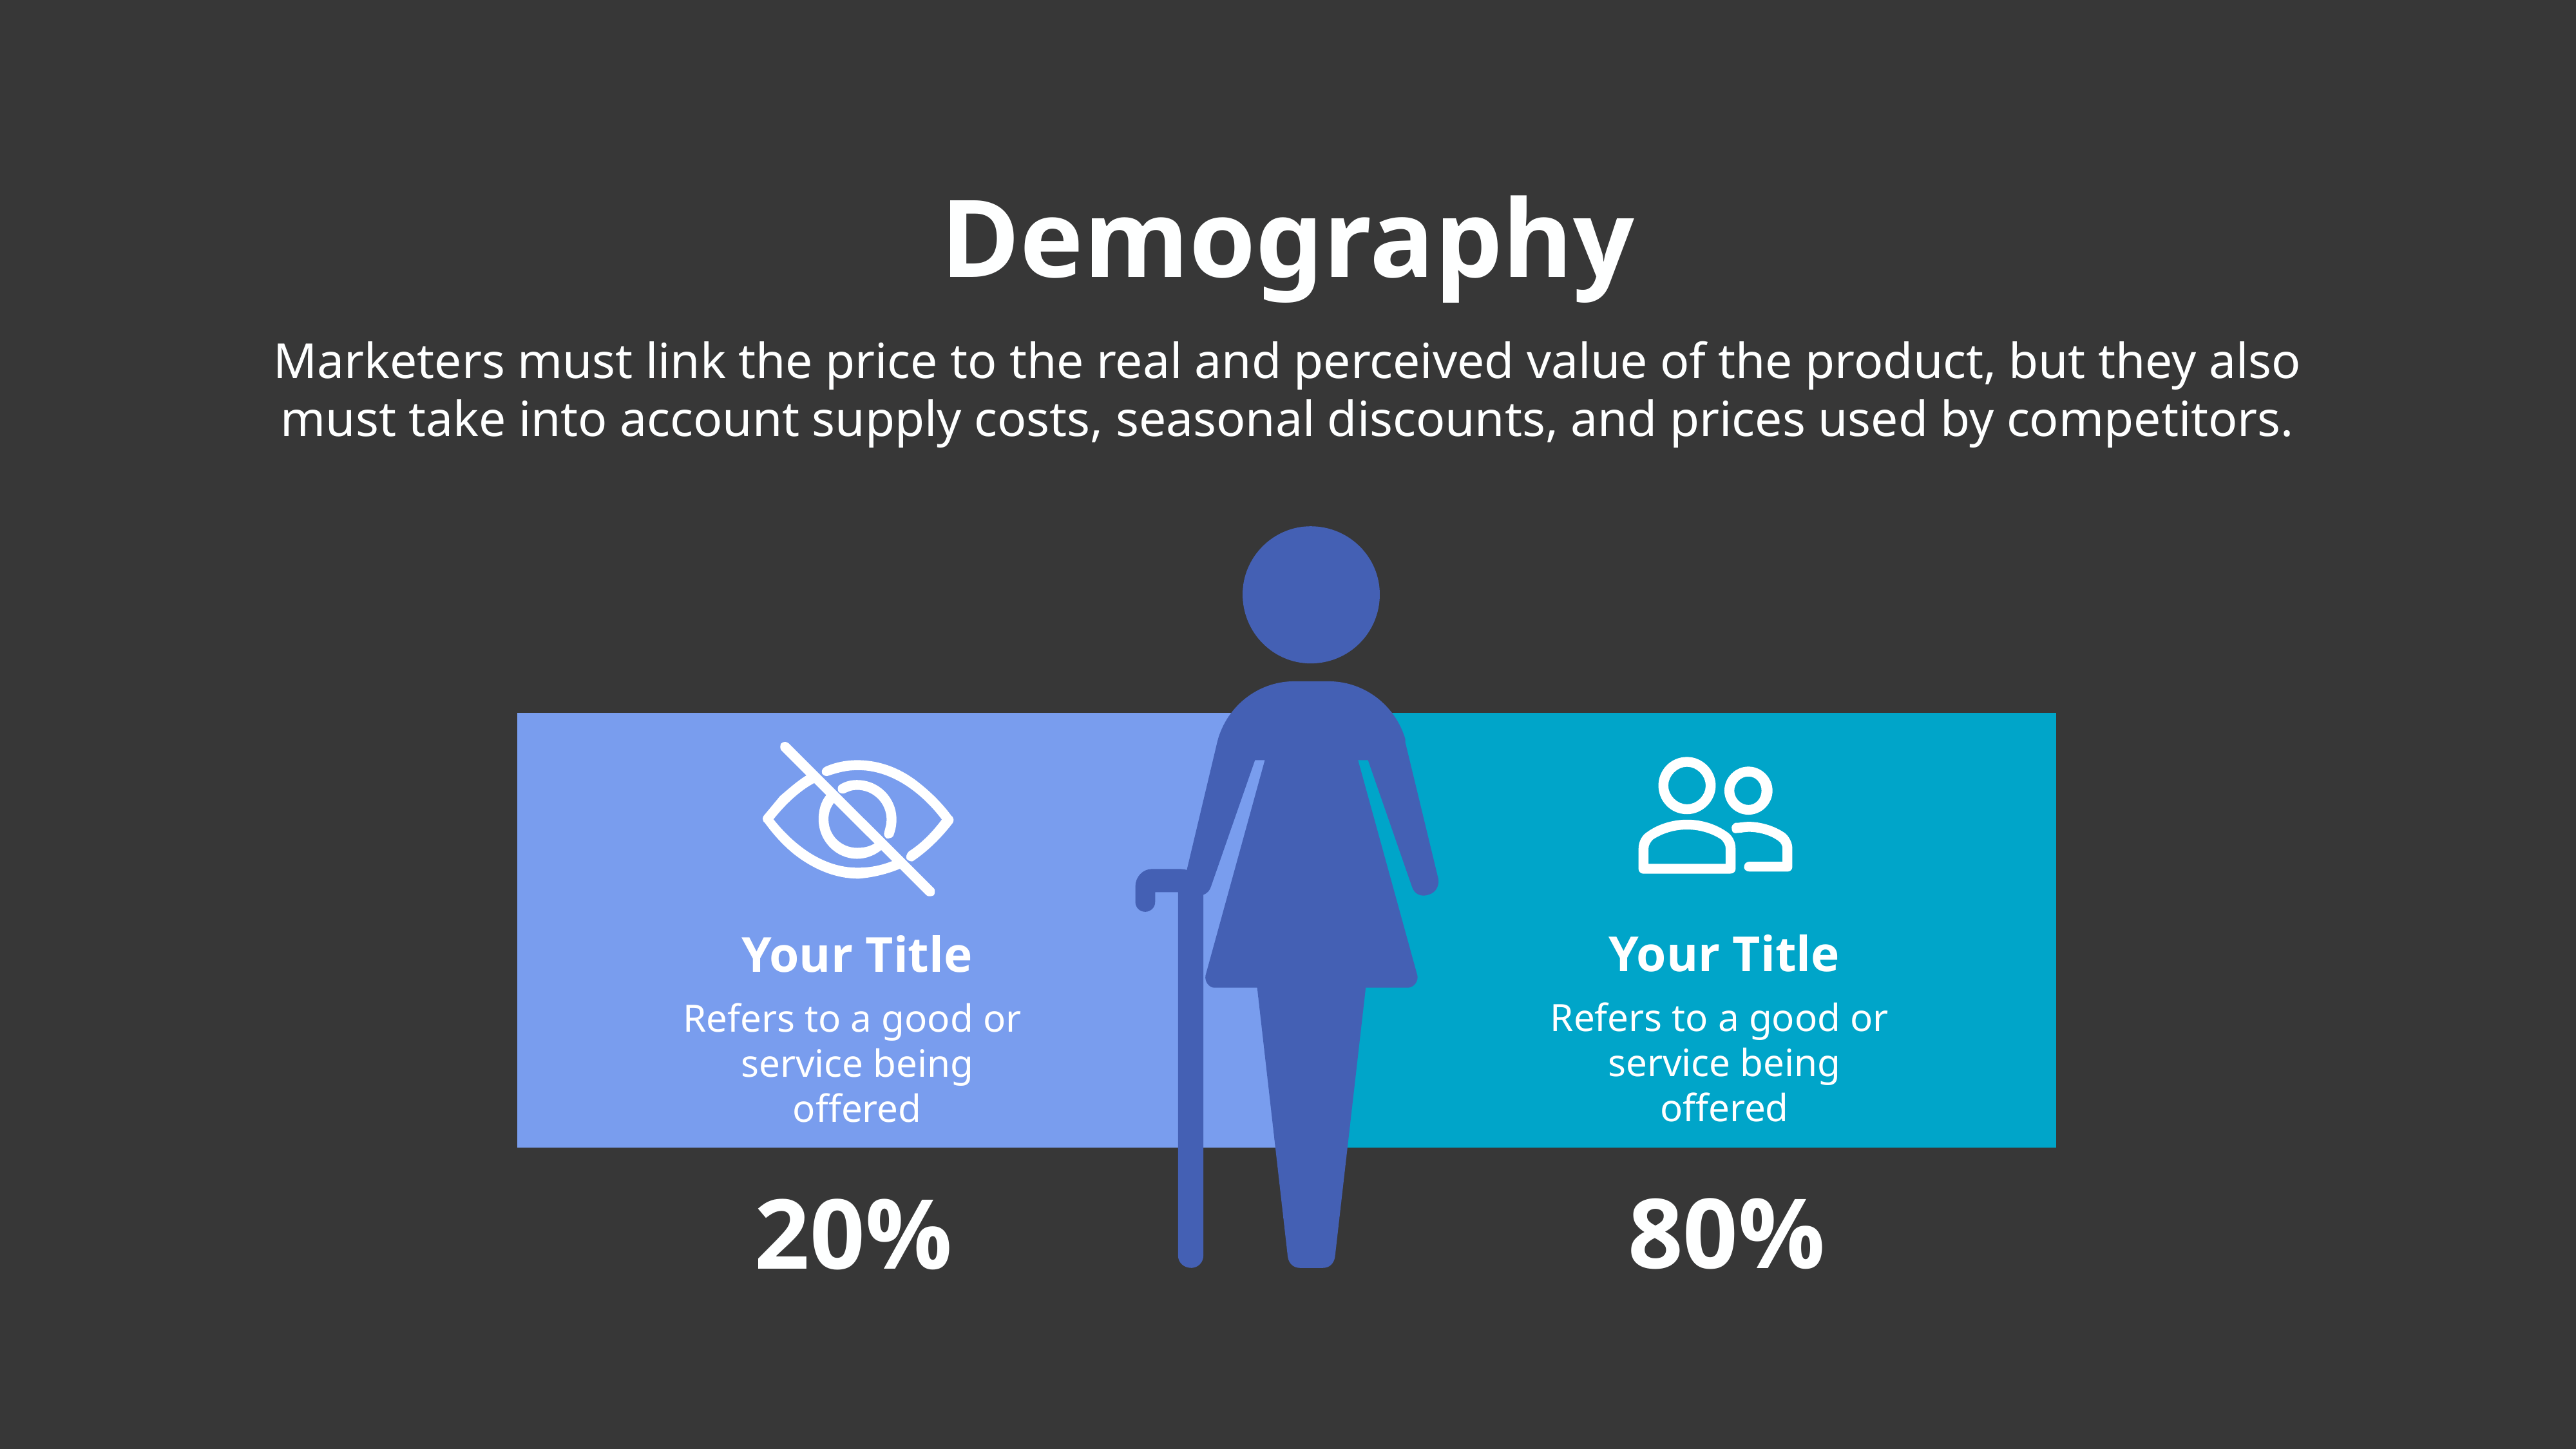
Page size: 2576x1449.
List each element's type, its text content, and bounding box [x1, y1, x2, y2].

text_box Refers to a good or service being offered [1532, 989, 1916, 1134]
text_box 80% [1603, 1166, 1851, 1293]
text_box [821, 760, 954, 862]
text_box [1658, 757, 1716, 815]
text_box [1724, 766, 1773, 815]
text_box [1243, 526, 1380, 664]
text_box Marketers must link the price to the real and perceived value of the product, but they also must take into account supply costs, seasonal discounts, and prices used by competitors. [259, 325, 2317, 451]
text_box [1732, 822, 1793, 872]
text_box 20% [729, 1168, 978, 1293]
text_box [1184, 681, 1439, 1268]
text_box Your Title [1598, 918, 1851, 986]
text_box [517, 713, 1230, 1148]
text_box [1135, 869, 1204, 1268]
text_box Demography [931, 165, 1645, 304]
text_box [763, 742, 935, 896]
text_box Refers to a good or service being offered [665, 989, 1049, 1135]
text_box Your Title [731, 919, 984, 987]
text_box [1348, 713, 2057, 1148]
text_box [1638, 819, 1736, 874]
text_box [1204, 761, 1275, 1148]
text_box [837, 780, 897, 838]
